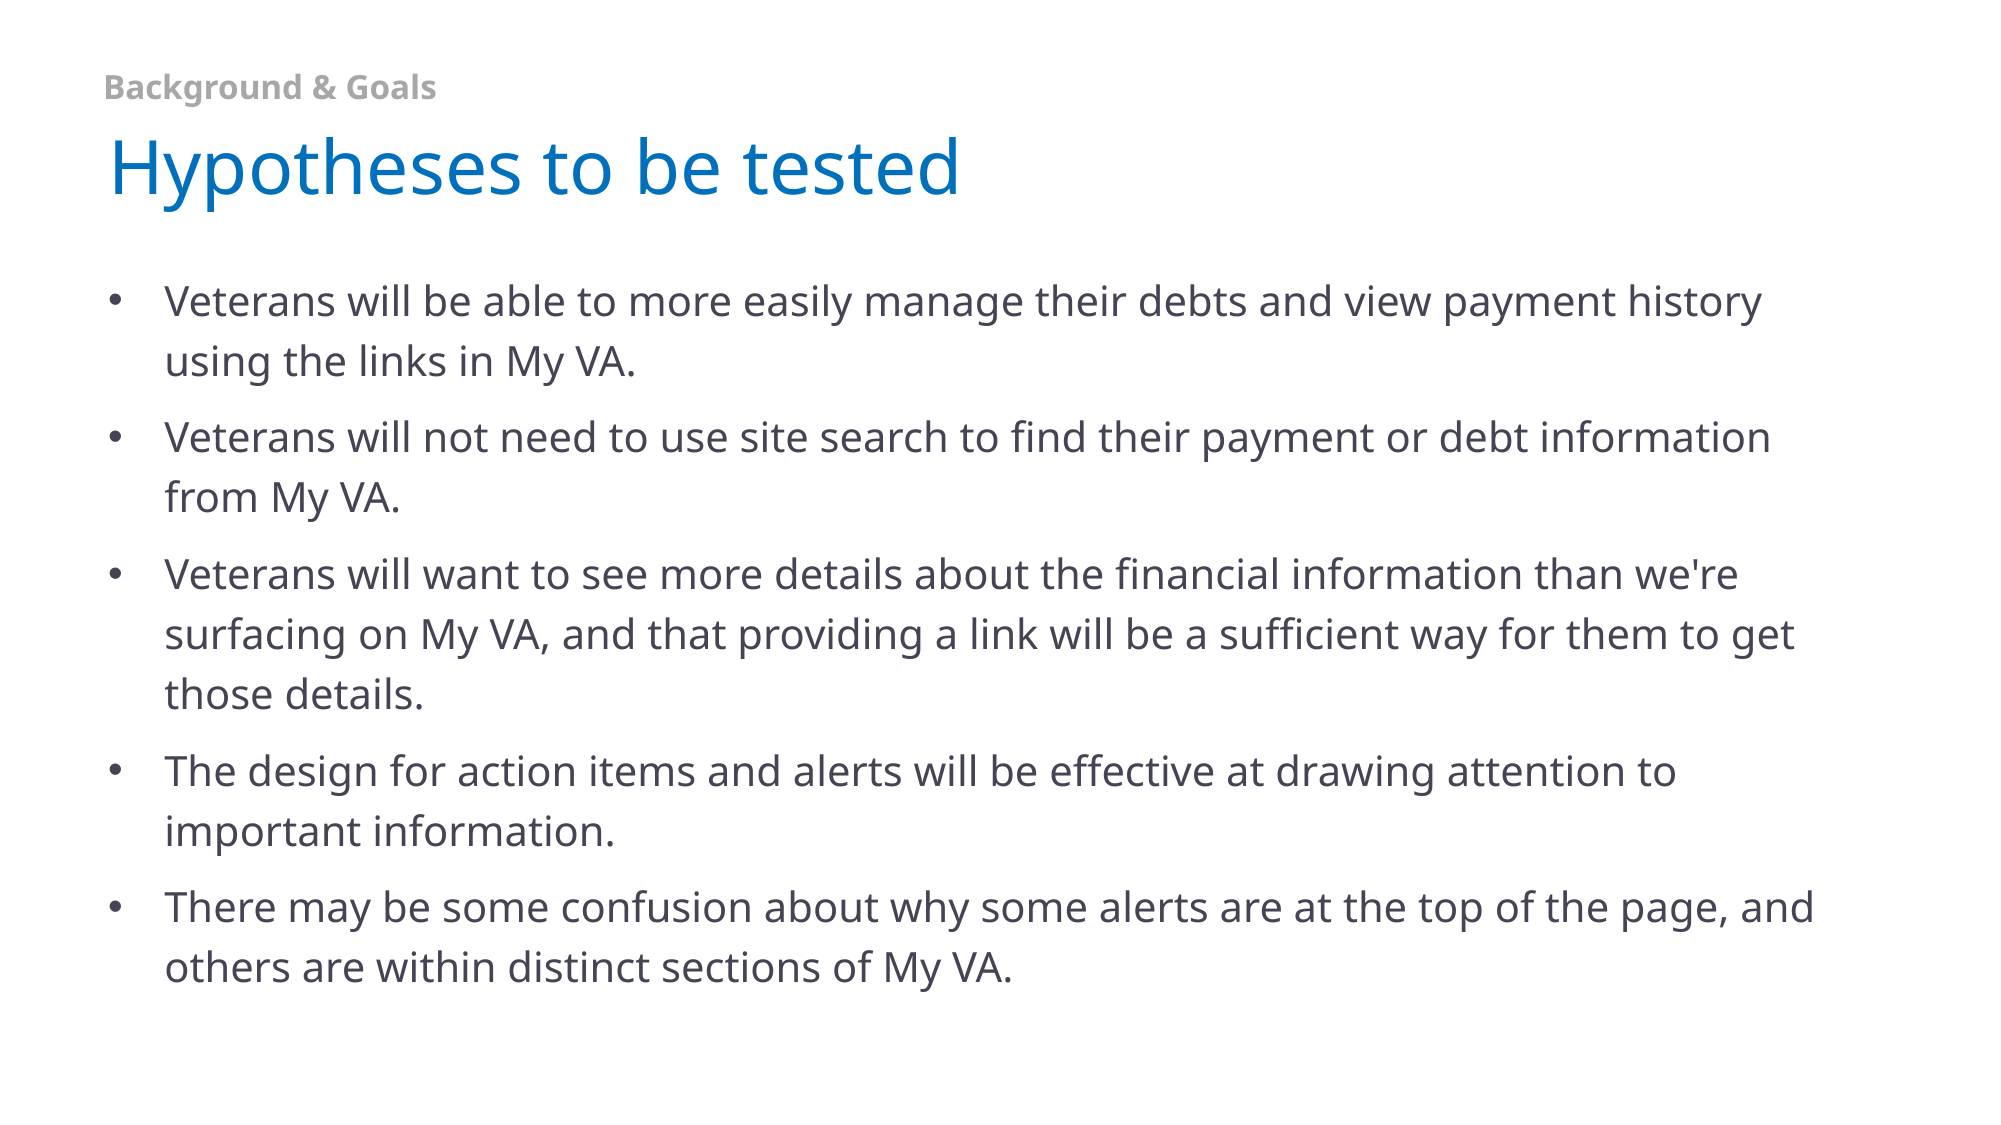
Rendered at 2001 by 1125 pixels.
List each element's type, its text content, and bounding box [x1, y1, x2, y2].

subtitle Background & Goals [95, 52, 1218, 112]
title Hypotheses to be tested [100, 111, 1750, 223]
list Veterans will be able to more easily manage their debts and view payment history using the links in My VA. Veterans will not need to use site search to find their payment or debt information from My VA. Veterans will want to see more details about the financial information than we're surfacing on My VA, and that providing a link will be a sufficient way for them to get those details. The design for action items and alerts will be effective at drawing attention to important information. There may be some confusion about why some alerts are at the top of the page, and others are within distinct sections of My VA. [100, 257, 1855, 1075]
